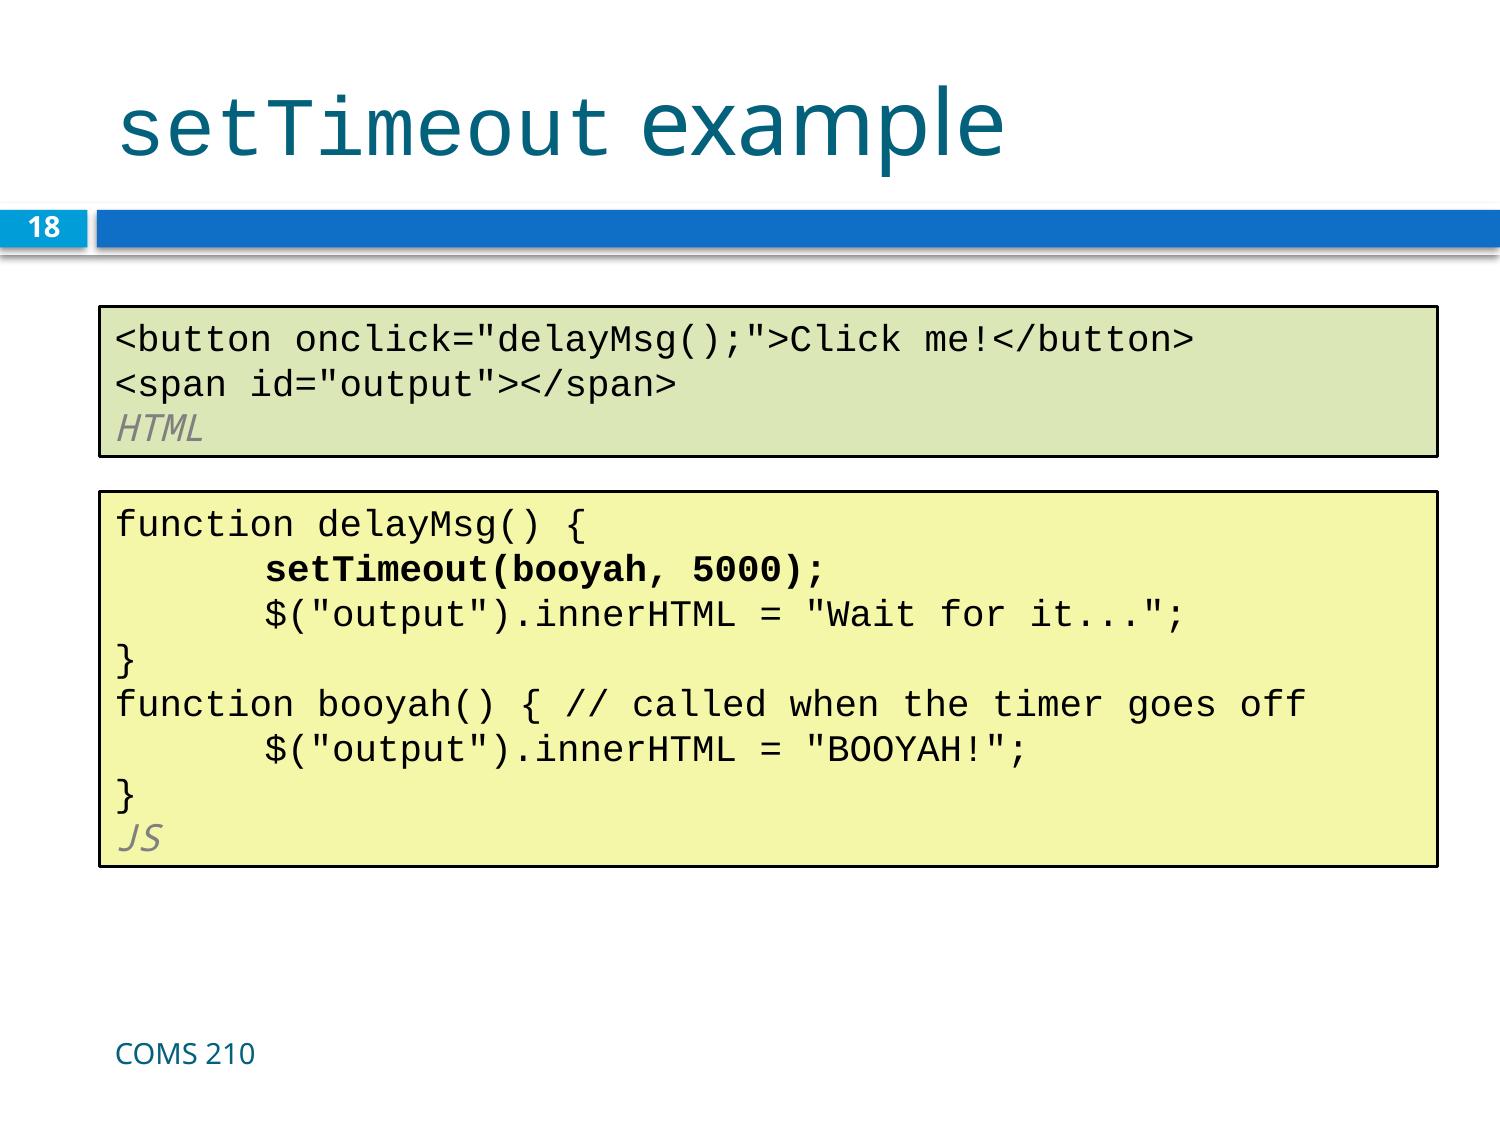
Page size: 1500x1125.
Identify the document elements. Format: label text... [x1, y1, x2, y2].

title setTimeout example [100, 37, 1439, 201]
slide_number 18 [0, 208, 88, 249]
text_box <button onclick="delayMsg();">Click me!</button> <span id="output"></span> HTML [99, 306, 1438, 457]
text_box function delayMsg() { setTimeout(booyah, 5000); $("output").innerHTML = "Wait for it..."; } function booyah() { // called when the timer goes off $("output").innerHTML = "BOOYAH!"; } JS [99, 491, 1438, 867]
footer COMS 210 [99, 1025, 990, 1085]
